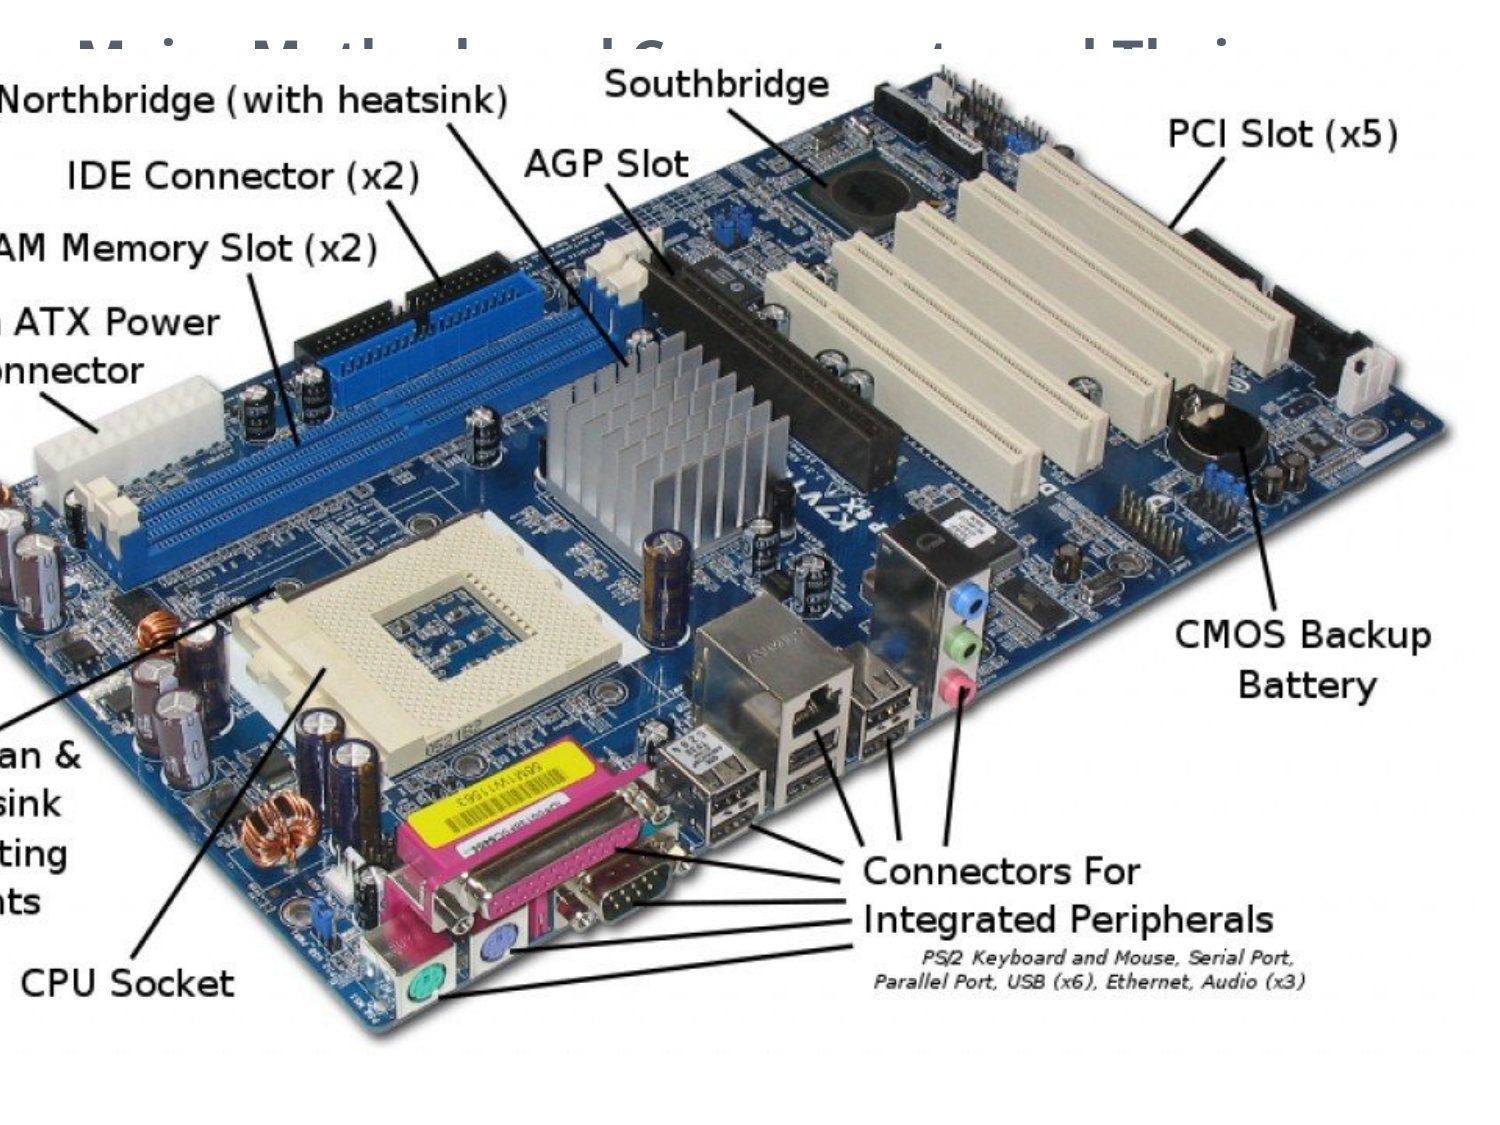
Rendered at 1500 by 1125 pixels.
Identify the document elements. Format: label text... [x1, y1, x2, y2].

title Major Motherboard Components and Their Functions [75, 24, 1400, 48]
picture [0, 49, 1476, 1055]
